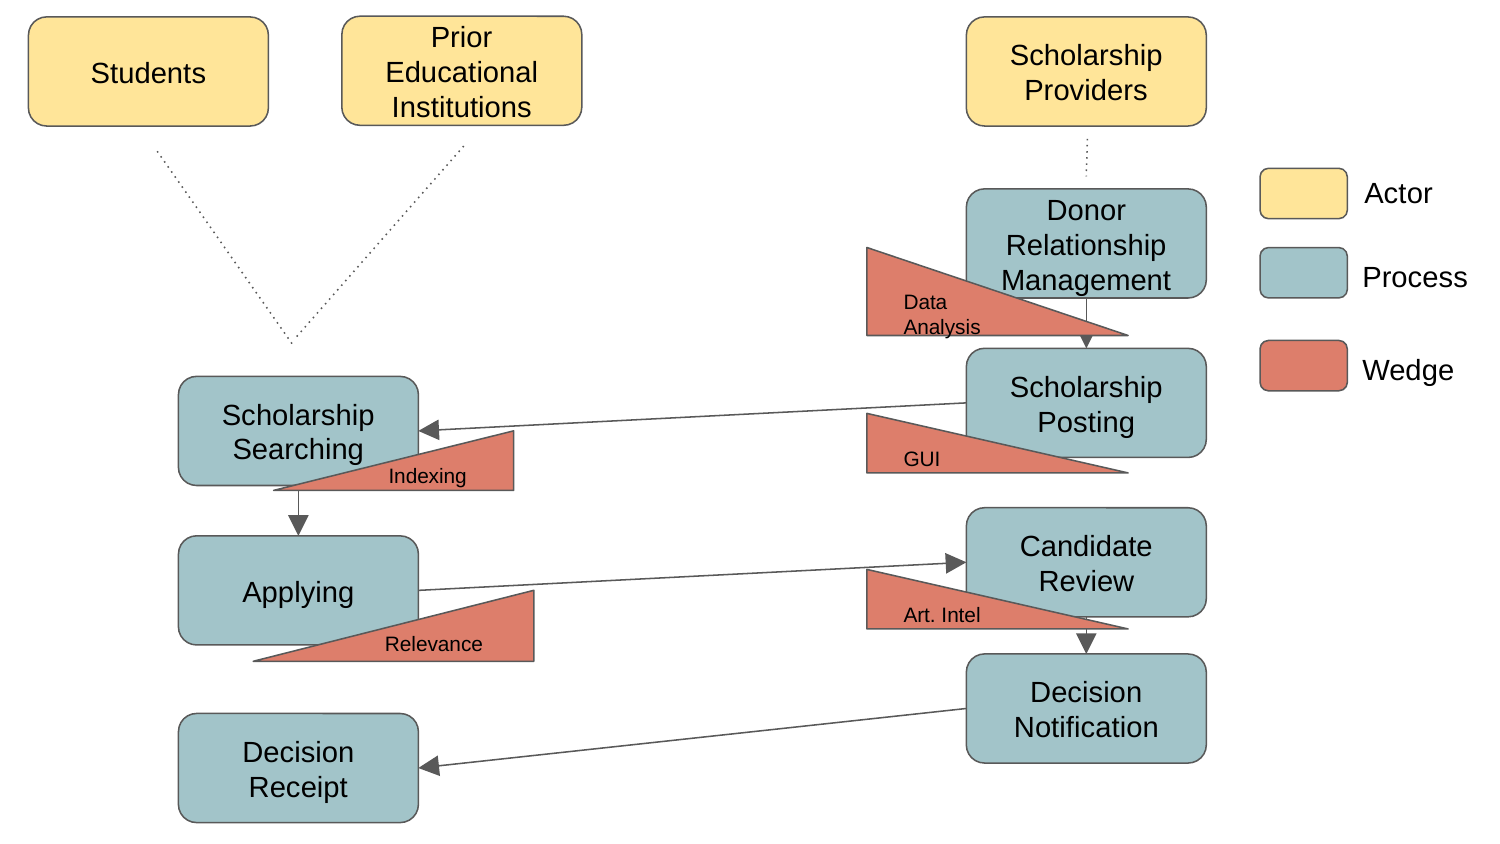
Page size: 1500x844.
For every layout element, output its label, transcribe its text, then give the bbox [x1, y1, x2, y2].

text_box Scholarship Searching [178, 376, 419, 486]
text_box Actor [1349, 159, 1466, 219]
text_box [1260, 168, 1348, 219]
text_box Scholarship Providers [966, 16, 1207, 127]
text_box Data Analysis [1091, 323, 1129, 336]
text_box Scholarship Posting [966, 348, 1207, 458]
text_box Candidate Review [966, 507, 1207, 617]
text_box Decision Receipt [178, 713, 419, 823]
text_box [295, 145, 464, 338]
text_box Applying [178, 535, 419, 645]
text_box Prior Educational Institutions [341, 16, 582, 126]
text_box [418, 562, 967, 591]
text_box Process [1347, 242, 1489, 303]
text_box Donor Relationship Management [966, 188, 1207, 298]
text_box GUI [866, 436, 1129, 473]
text_box Wedge [1347, 335, 1489, 396]
text_box Decision Notification [966, 653, 1207, 764]
text_box Students [28, 16, 269, 127]
text_box [1260, 340, 1347, 391]
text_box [418, 708, 967, 769]
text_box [418, 402, 967, 432]
text_box Art. Intel [1087, 619, 1129, 629]
text_box [1260, 247, 1347, 298]
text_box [156, 150, 293, 345]
text_box Relevance [253, 599, 534, 662]
text_box Indexing [273, 440, 514, 491]
text_box Art. Intel [866, 593, 1085, 629]
text_box Data Analysis [866, 247, 1081, 336]
